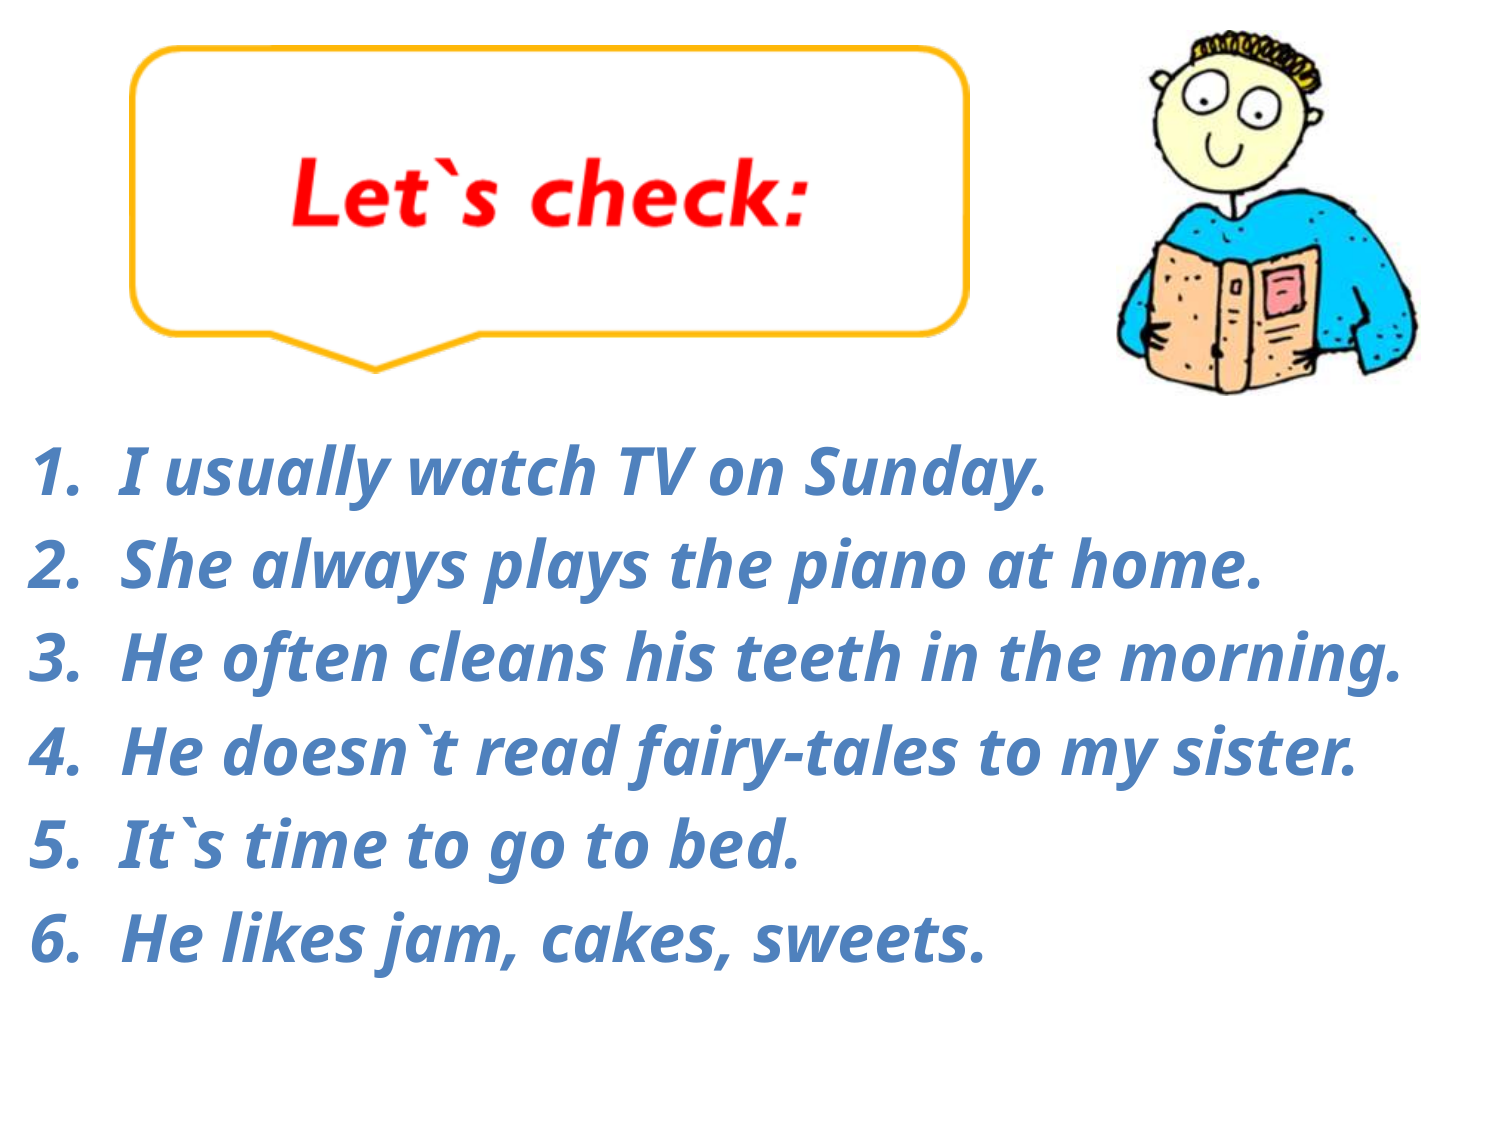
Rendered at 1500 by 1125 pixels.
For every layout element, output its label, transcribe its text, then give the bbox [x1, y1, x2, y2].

picture [1115, 30, 1421, 397]
list I usually watch TV on Sunday. She always plays the piano at home. He often cleans his teeth in the morning. He doesn`t read fairy-tales to my sister. It`s time to go to bed. He likes jam, cakes, sweets. [0, 420, 1471, 1059]
picture [129, 44, 970, 374]
